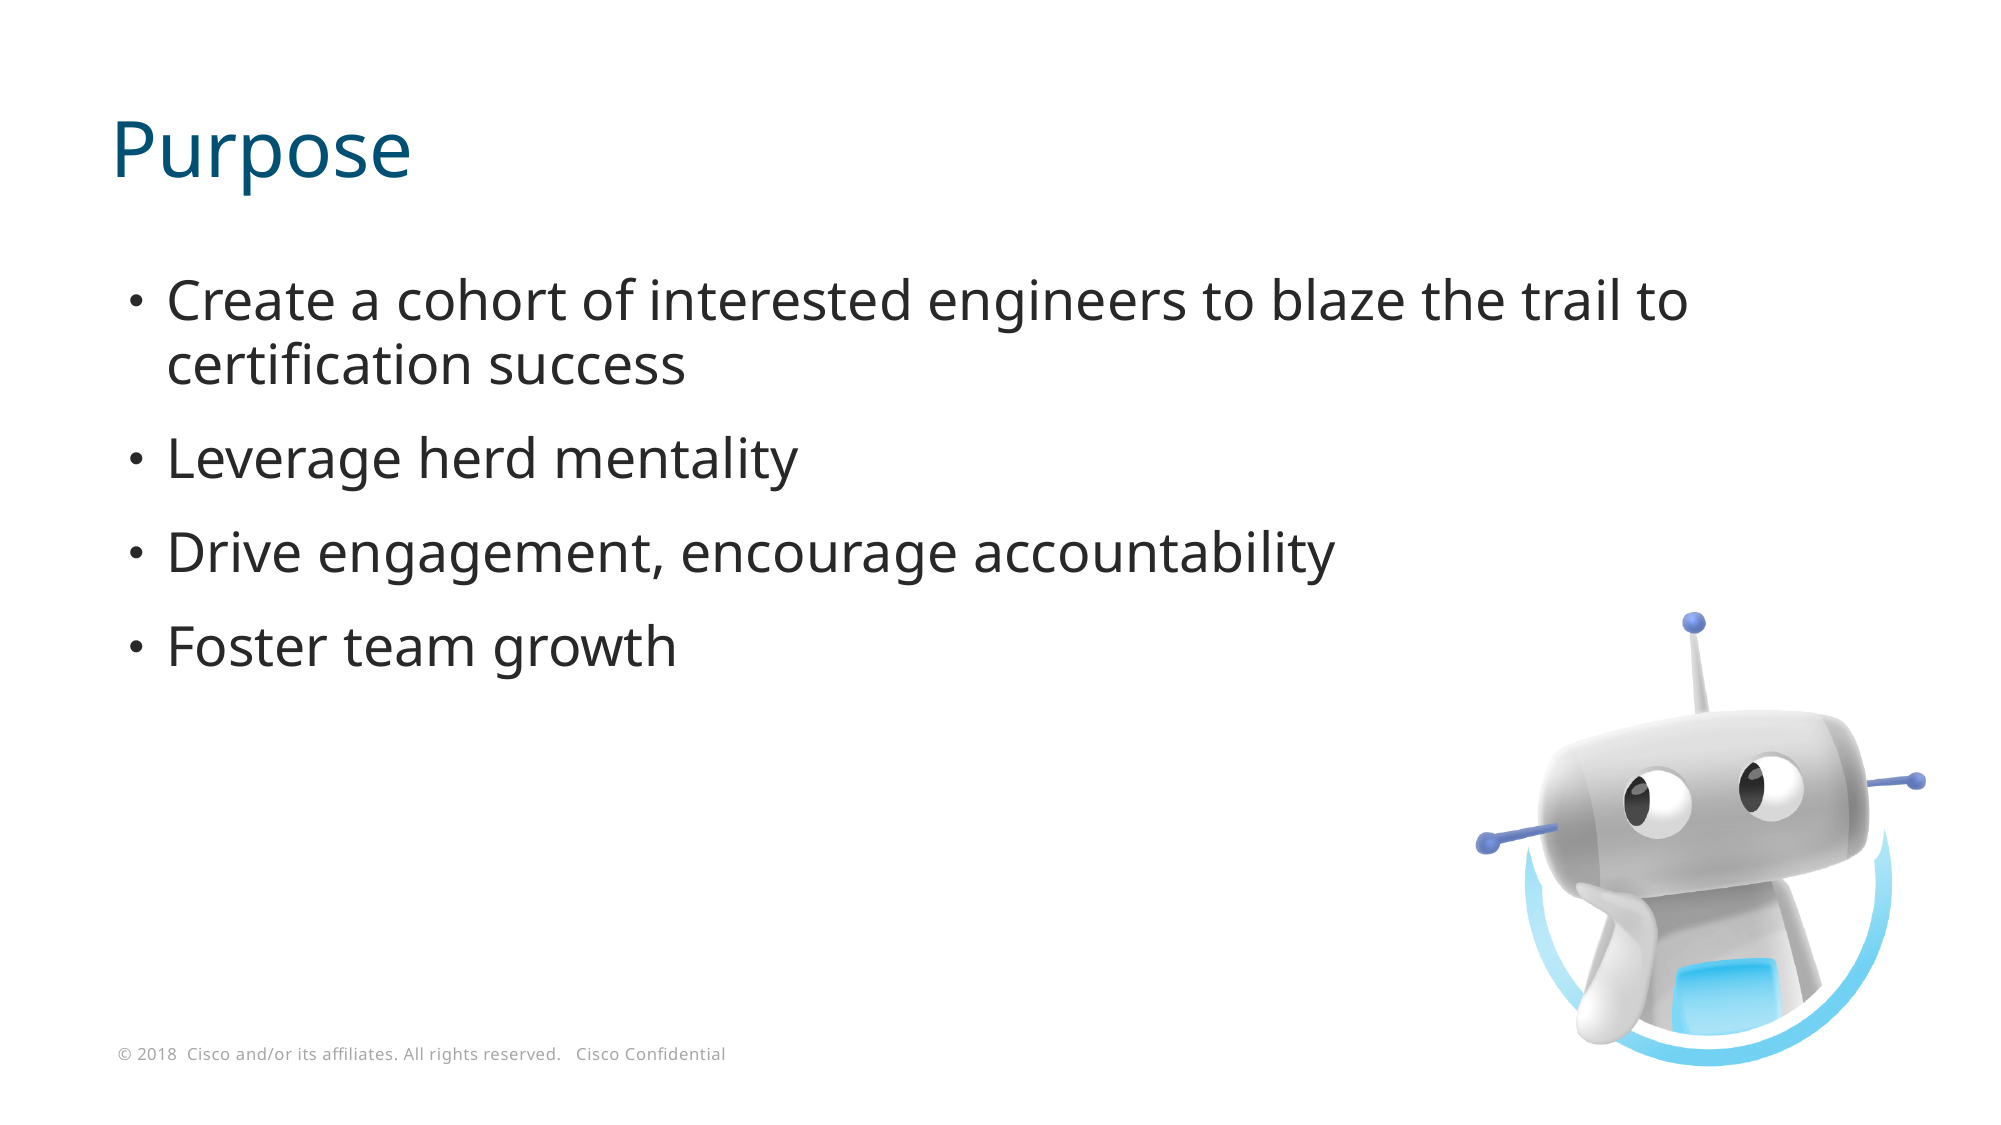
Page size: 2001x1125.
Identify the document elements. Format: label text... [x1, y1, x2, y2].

list Create a cohort of interested engineers to blaze the trail to certification success Leverage herd mentality Drive engagement, encourage accountability Foster team growth [101, 262, 1912, 1005]
picture [1442, 589, 1982, 1098]
title Purpose [95, 74, 1922, 235]
